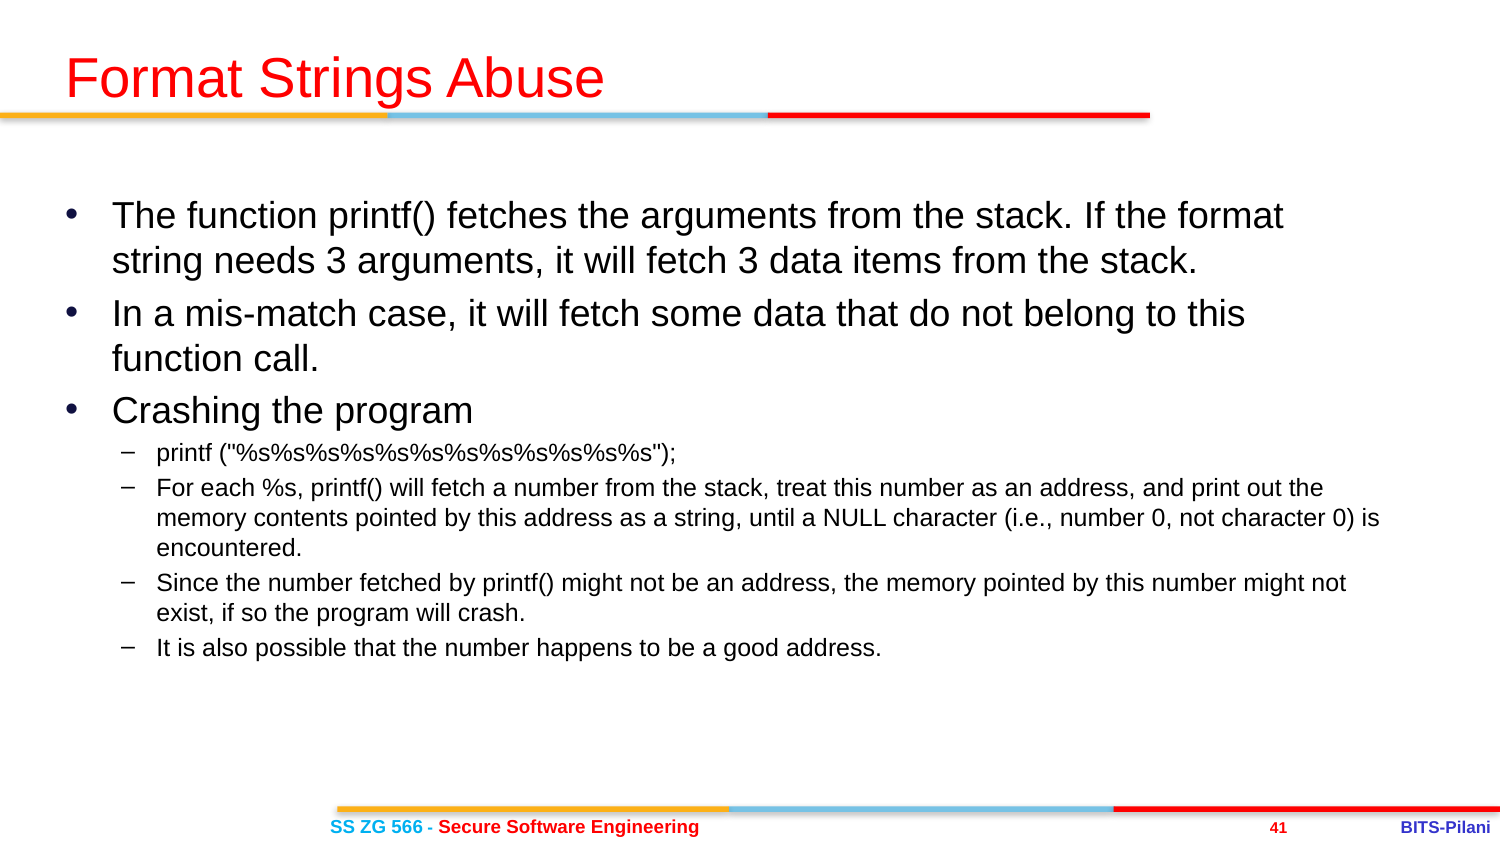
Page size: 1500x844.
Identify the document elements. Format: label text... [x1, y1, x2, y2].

list Format Strings Abuse [50, 35, 1079, 127]
list The function printf() fetches the arguments from the stack. If the format string needs 3 arguments, it will fetch 3 data items from the stack. In a mis-match case, it will fetch some data that do not belong to this function call. Crashing the program printf ("%s%s%s%s%s%s%s%s%s%s%s%s"); For each %s, printf() will fetch a number from the stack, treat this number as an address, and print out the memory contents pointed by this address as a string, until a NULL character (i.e., number 0, not character 0) is encountered. Since the number fetched by printf() might not be an address, the memory pointed by this number might not exist, if so the program will crash. It is also possible that the number happens to be a good address. [50, 183, 1400, 741]
